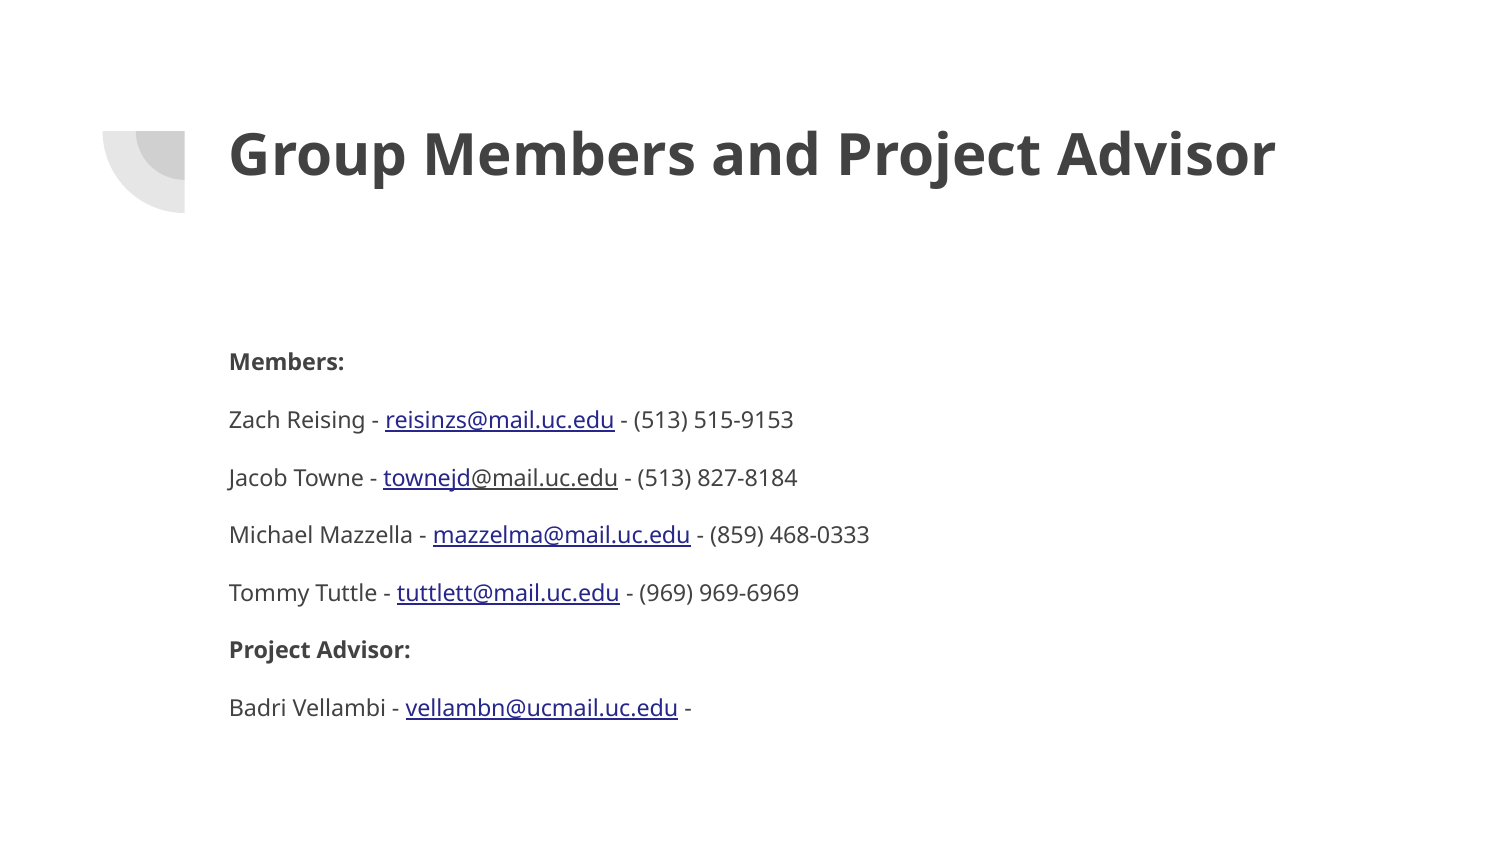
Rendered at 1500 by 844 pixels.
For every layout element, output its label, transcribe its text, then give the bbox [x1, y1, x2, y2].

title Group Members and Project Advisor [213, 98, 1368, 263]
list Members: Zach Reising - reisinzs@mail.uc.edu - (513) 515-9153 Jacob Towne - townejd@mail.uc.edu - (513) 827-8184 Michael Mazzella - mazzelma@mail.uc.edu - (859) 468-0333 Tommy Tuttle - tuttlett@mail.uc.edu - (969) 969-6969 Project Advisor: Badri Vellambi - vellambn@ucmail.uc.edu - [213, 326, 1368, 744]
